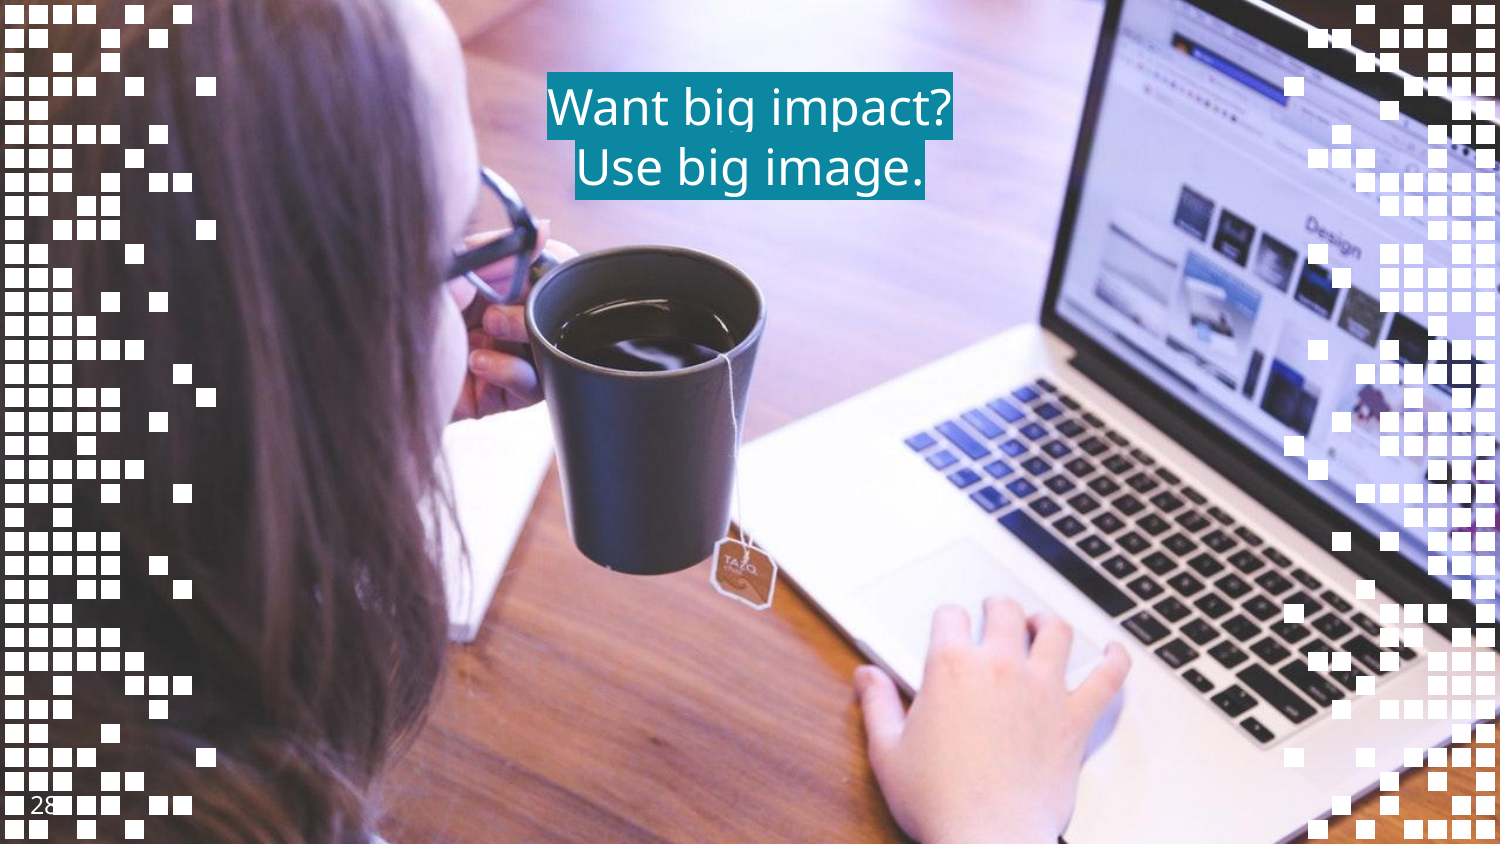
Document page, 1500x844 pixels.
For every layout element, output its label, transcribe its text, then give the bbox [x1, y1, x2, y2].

picture [0, 0, 1500, 844]
slide_number 28 [15, 774, 105, 839]
title Want big impact? Use big image. [360, 60, 1140, 287]
